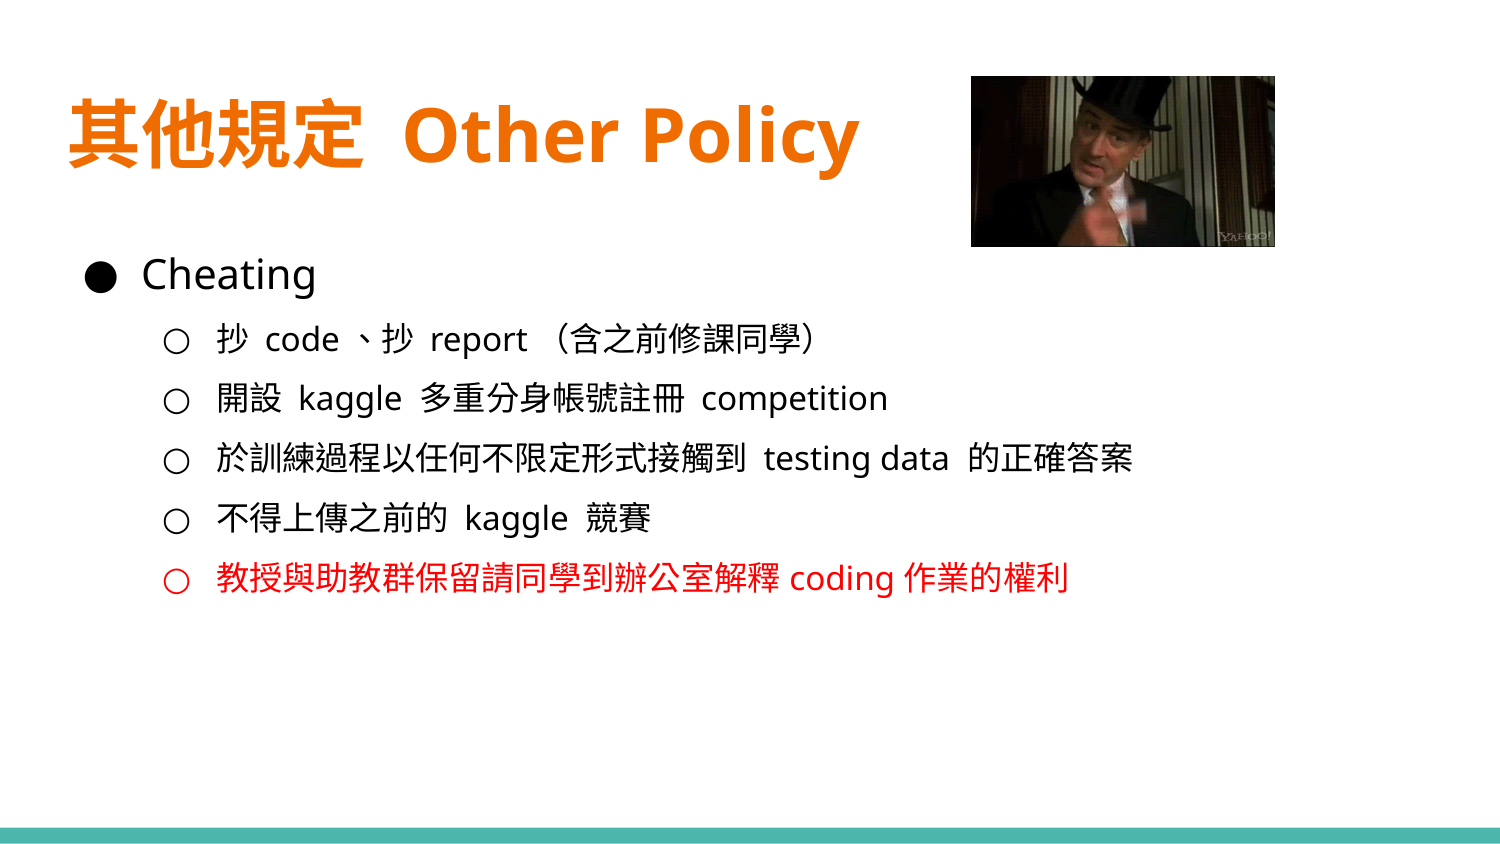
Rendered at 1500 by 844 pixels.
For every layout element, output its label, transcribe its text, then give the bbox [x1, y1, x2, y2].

picture [970, 76, 1275, 248]
list Cheating 抄 code、抄 report（含之前修課同學） 開設 kaggle 多重分身帳號註冊 competition 於訓練過程以任何不限定形式接觸到 testing data 的正確答案 不得上傳之前的 kaggle 競賽 教授與助教群保留請同學到辦公室解釋coding作業的權利 [51, 207, 1449, 750]
title 其他規定 Other Policy [51, 72, 1449, 189]
